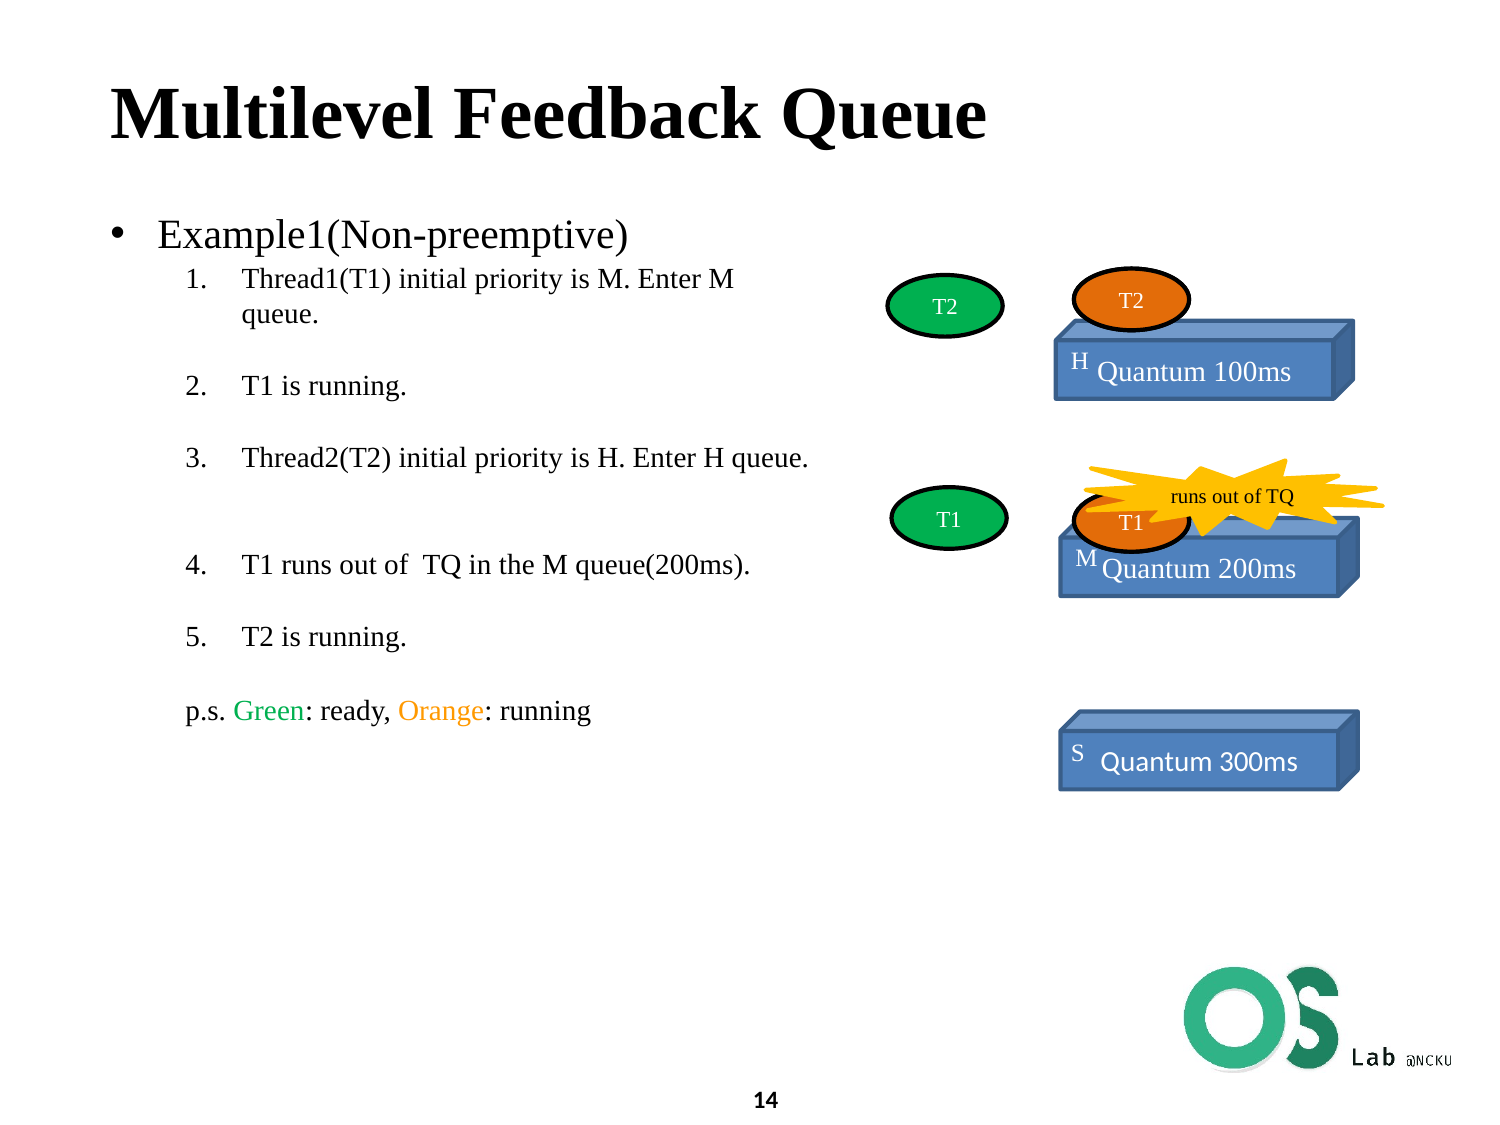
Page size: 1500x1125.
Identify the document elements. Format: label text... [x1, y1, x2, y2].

text_box Quantum 100ms [1055, 320, 1354, 399]
picture [1183, 963, 1451, 1073]
text_box Quantum 300ms [1060, 711, 1358, 790]
text_box T2 [1073, 268, 1190, 331]
text_box Example1(Non-preemptive) Thread1(T1) initial priority is M. Enter M queue. T1 is running. Thread2(T2) initial priority is H. Enter H queue. T1 runs out of TQ in the M queue(200ms). T2 is running. p.s. Green: ready, Orange: running [108, 204, 813, 766]
slide_number ‹#› [746, 1082, 862, 1125]
text_box H [1055, 336, 1106, 382]
text_box M [1060, 534, 1111, 580]
title Multilevel Feedback Queue [108, 61, 1344, 252]
text_box T1 [891, 487, 1007, 549]
text_box T2 [887, 274, 1003, 337]
text_box S [1055, 729, 1106, 775]
text_box Quantum 200ms [1060, 518, 1358, 596]
text_box T1 [1073, 494, 1190, 552]
text_box runs out of TQ [1085, 460, 1383, 535]
